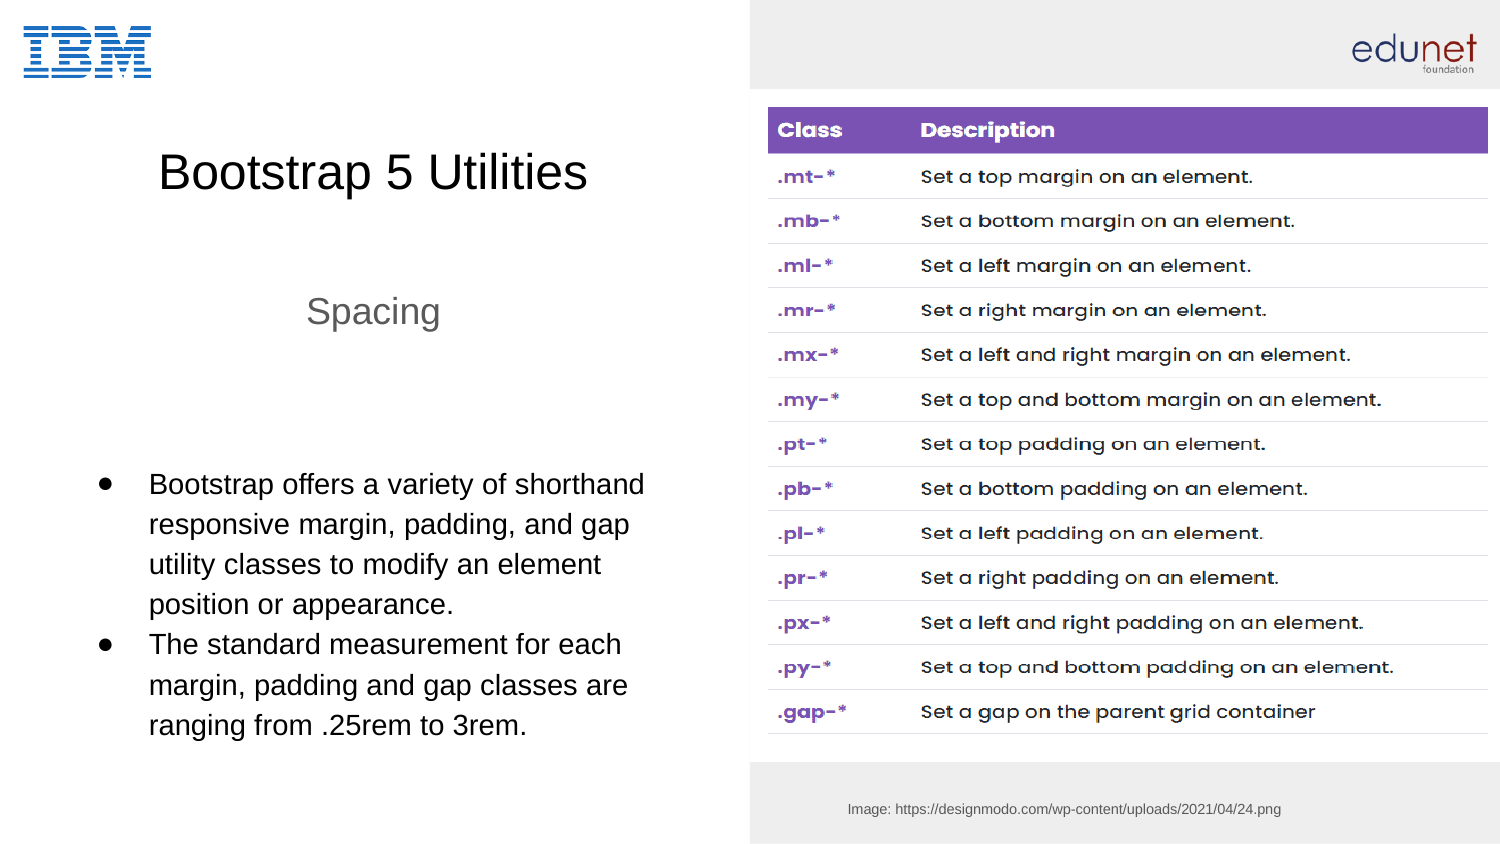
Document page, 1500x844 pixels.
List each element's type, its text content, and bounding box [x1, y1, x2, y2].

list Image: https://designmodo.com/wp-content/uploads/2021/04/24.png [832, 782, 1390, 812]
title Bootstrap 5 Utilities [41, 117, 706, 223]
list Bootstrap offers a variety of shorthand responsive margin, padding, and gap utility classes to modify an element position or appearance. The standard measurement for each margin, padding and gap classes are ranging from .25rem to 3rem. [58, 439, 689, 727]
picture [23, 26, 151, 78]
subtitle Spacing [41, 257, 706, 363]
picture [1350, 26, 1480, 78]
picture [749, 89, 1500, 762]
